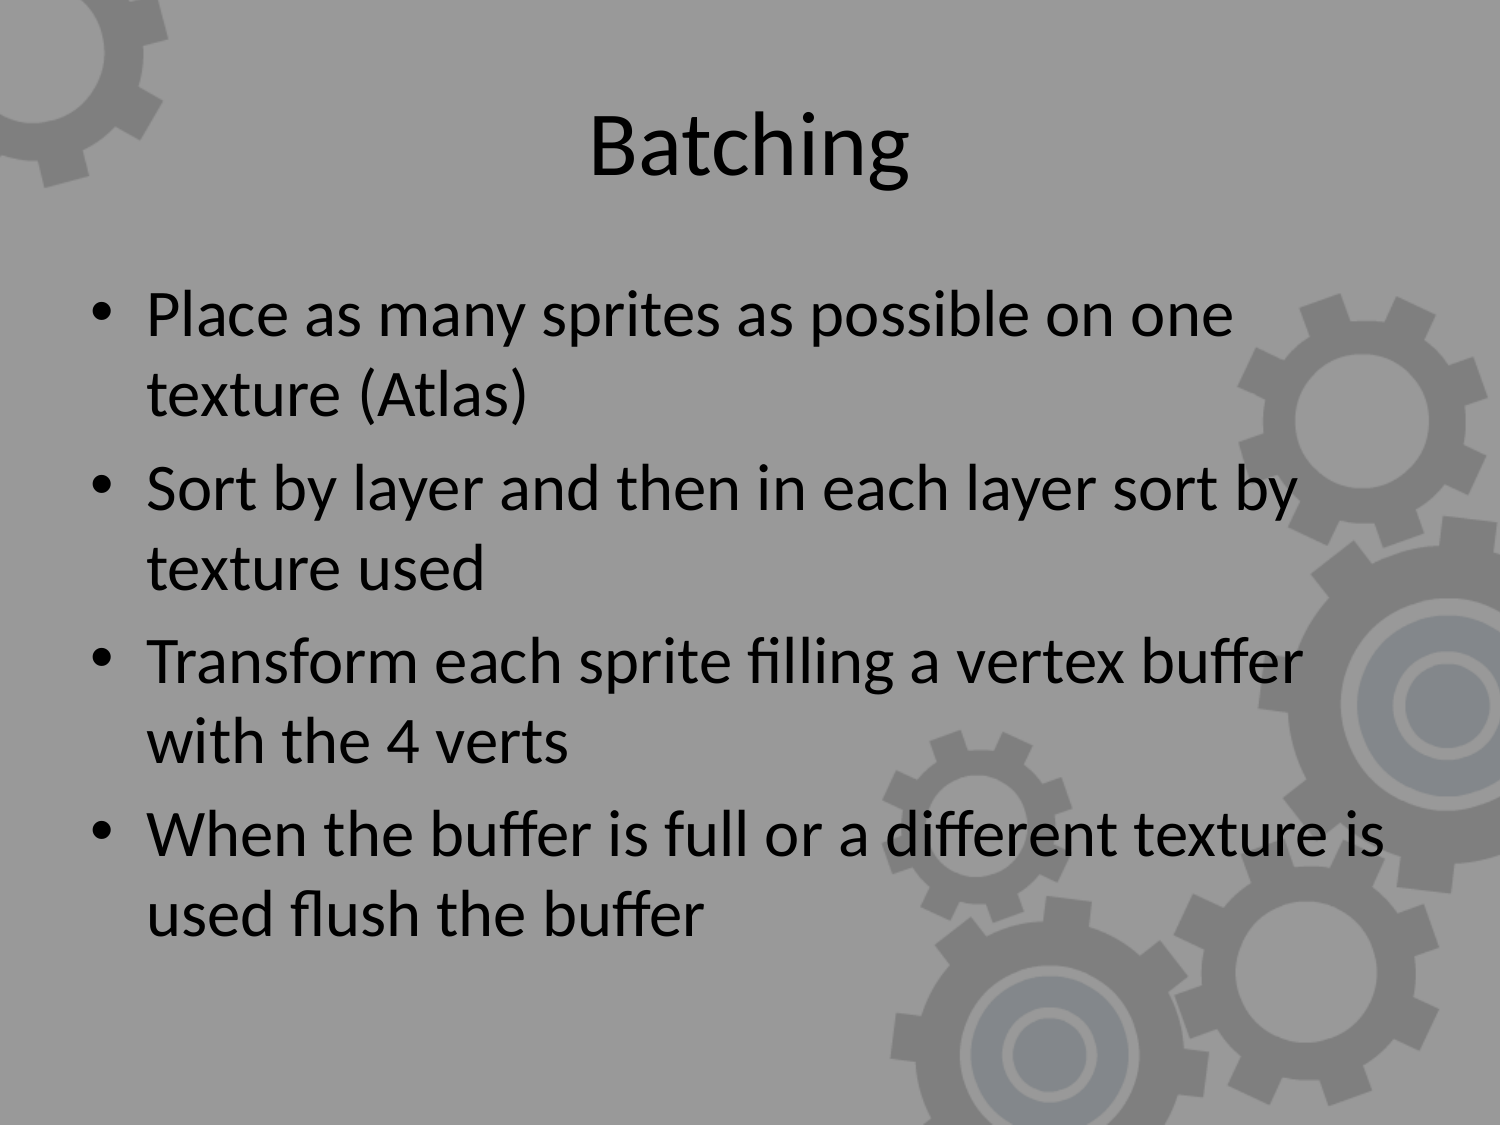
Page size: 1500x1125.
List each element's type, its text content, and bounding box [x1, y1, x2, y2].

picture [0, 0, 1500, 1125]
title Batching [75, 45, 1425, 233]
list Place as many sprites as possible on one texture (Atlas) Sort by layer and then in each layer sort by texture used Transform each sprite filling a vertex buffer with the 4 verts When the buffer is full or a different texture is used flush the buffer [75, 262, 1425, 1005]
